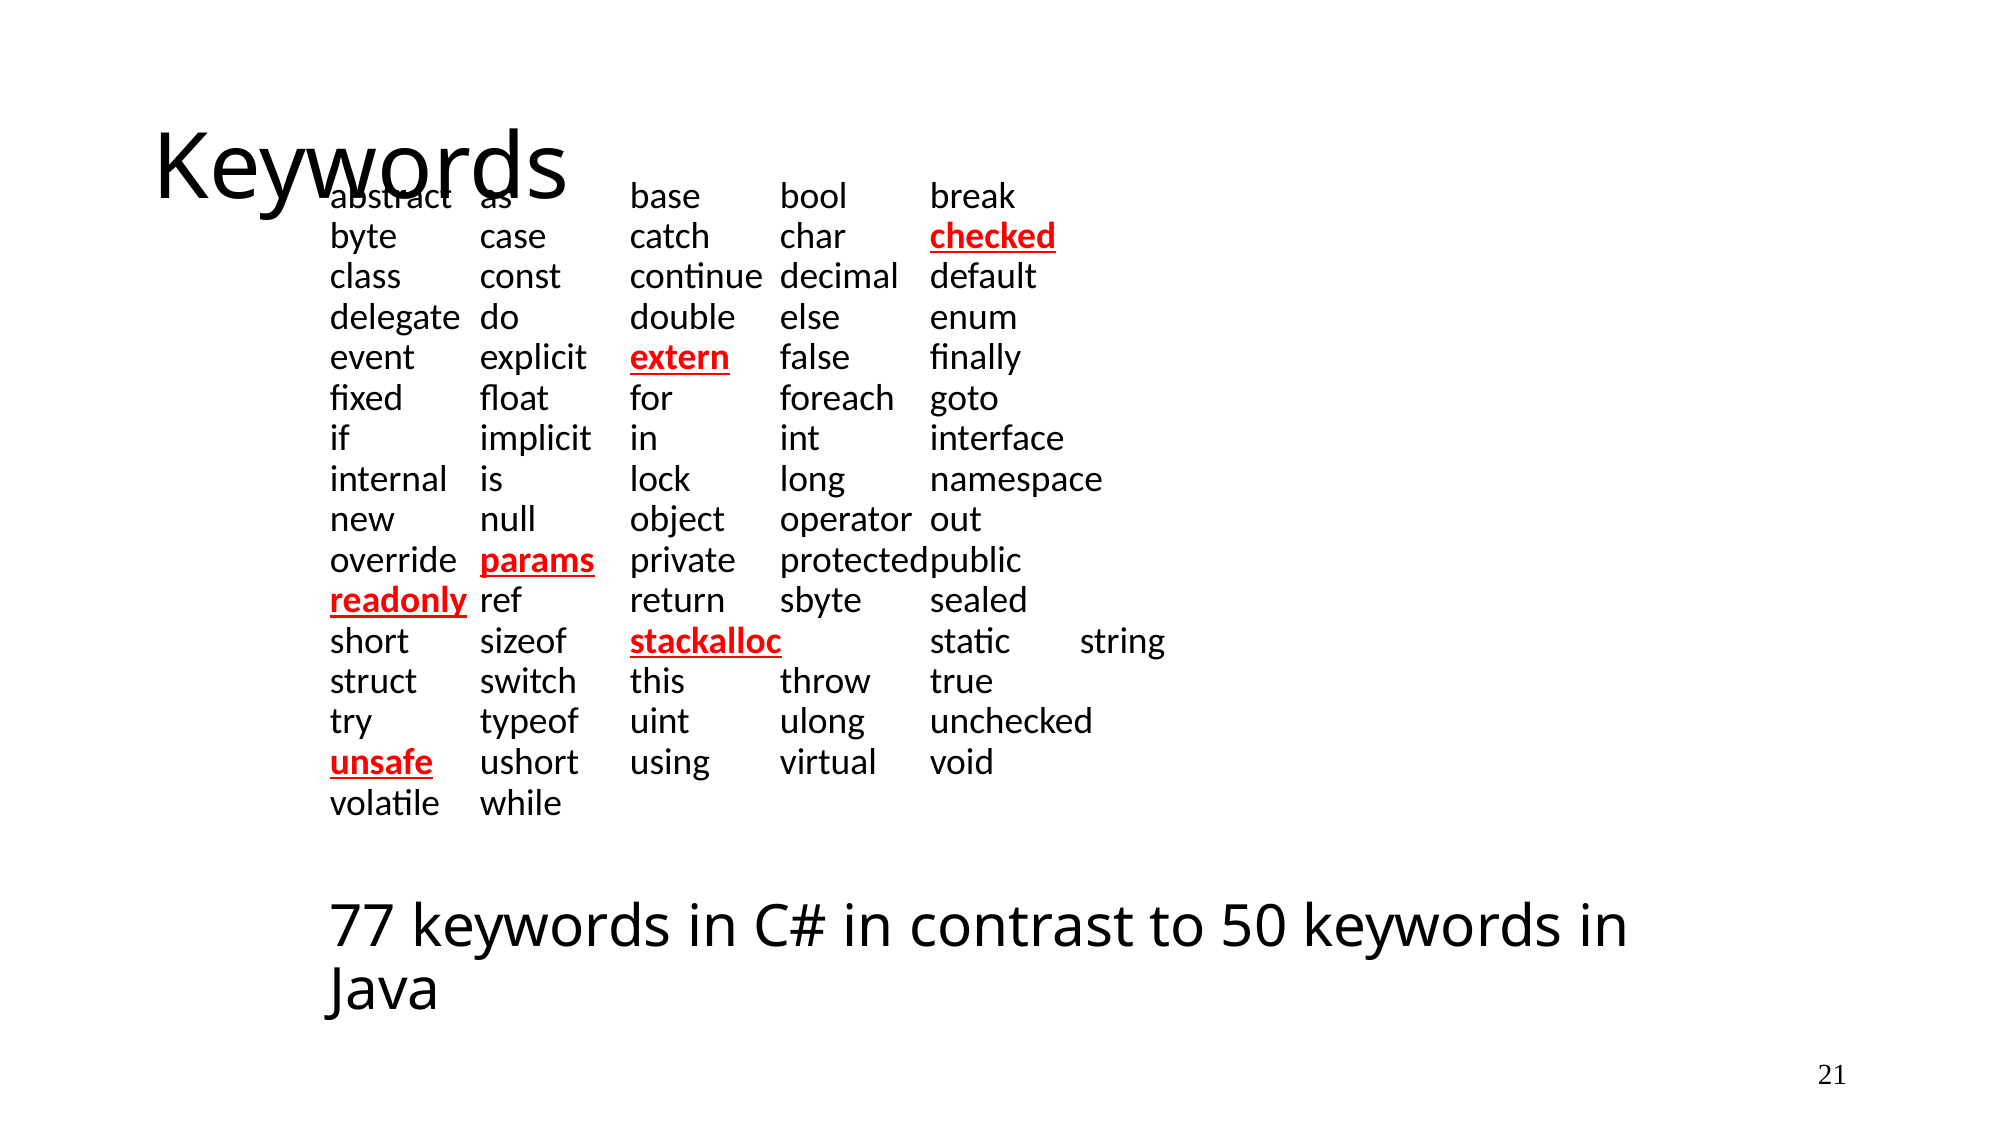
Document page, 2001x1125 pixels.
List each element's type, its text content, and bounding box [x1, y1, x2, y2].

list abstract as base bool break byte case catch char checked class const continue decimal default delegate do double else enum event explicit extern false finally fixed float for foreach goto if implicit in int interface internal is lock long namespace new null object operator out override params private protected public readonly ref return sbyte sealed short sizeof stackalloc static string struct switch this throw true try typeof uint ulong unchecked unsafe ushort using virtual void volatile while 77 keywords in C# in contrast to 50 keywords in Java [314, 168, 1685, 1030]
slide_number 21 [1412, 1042, 1863, 1103]
title Keywords [137, 59, 1863, 278]
